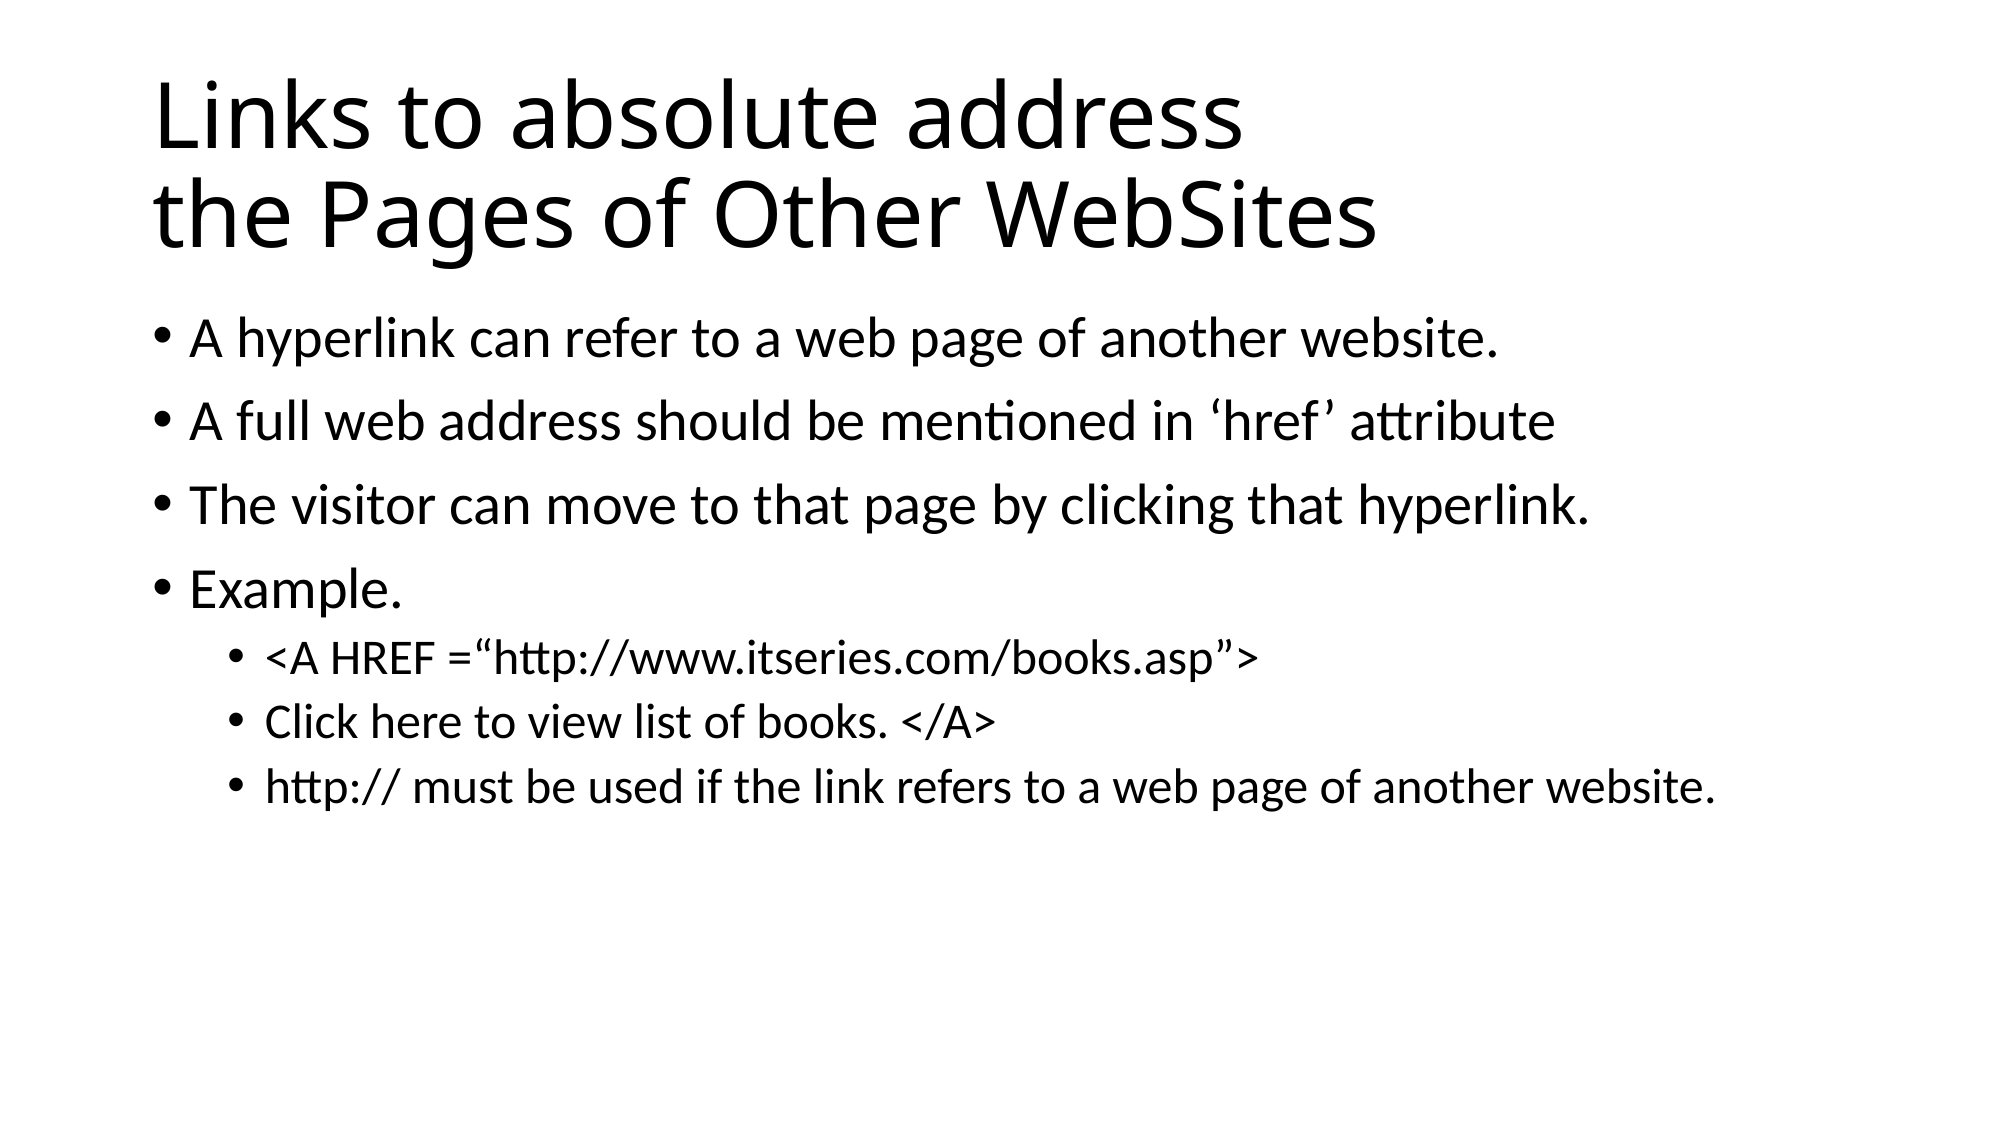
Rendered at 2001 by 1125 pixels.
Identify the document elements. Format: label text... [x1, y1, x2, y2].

title Links to absolute address the Pages of Other WebSites [137, 59, 1863, 278]
list A hyperlink can refer to a web page of another website. A full web address should be mentioned in ‘href’ attribute The visitor can move to that page by clicking that hyperlink. Example. <A HREF =“http://www.itseries.com/books.asp”> Click here to view list of books. </A> http:// must be used if the link refers to a web page of another website. [137, 299, 1863, 1014]
